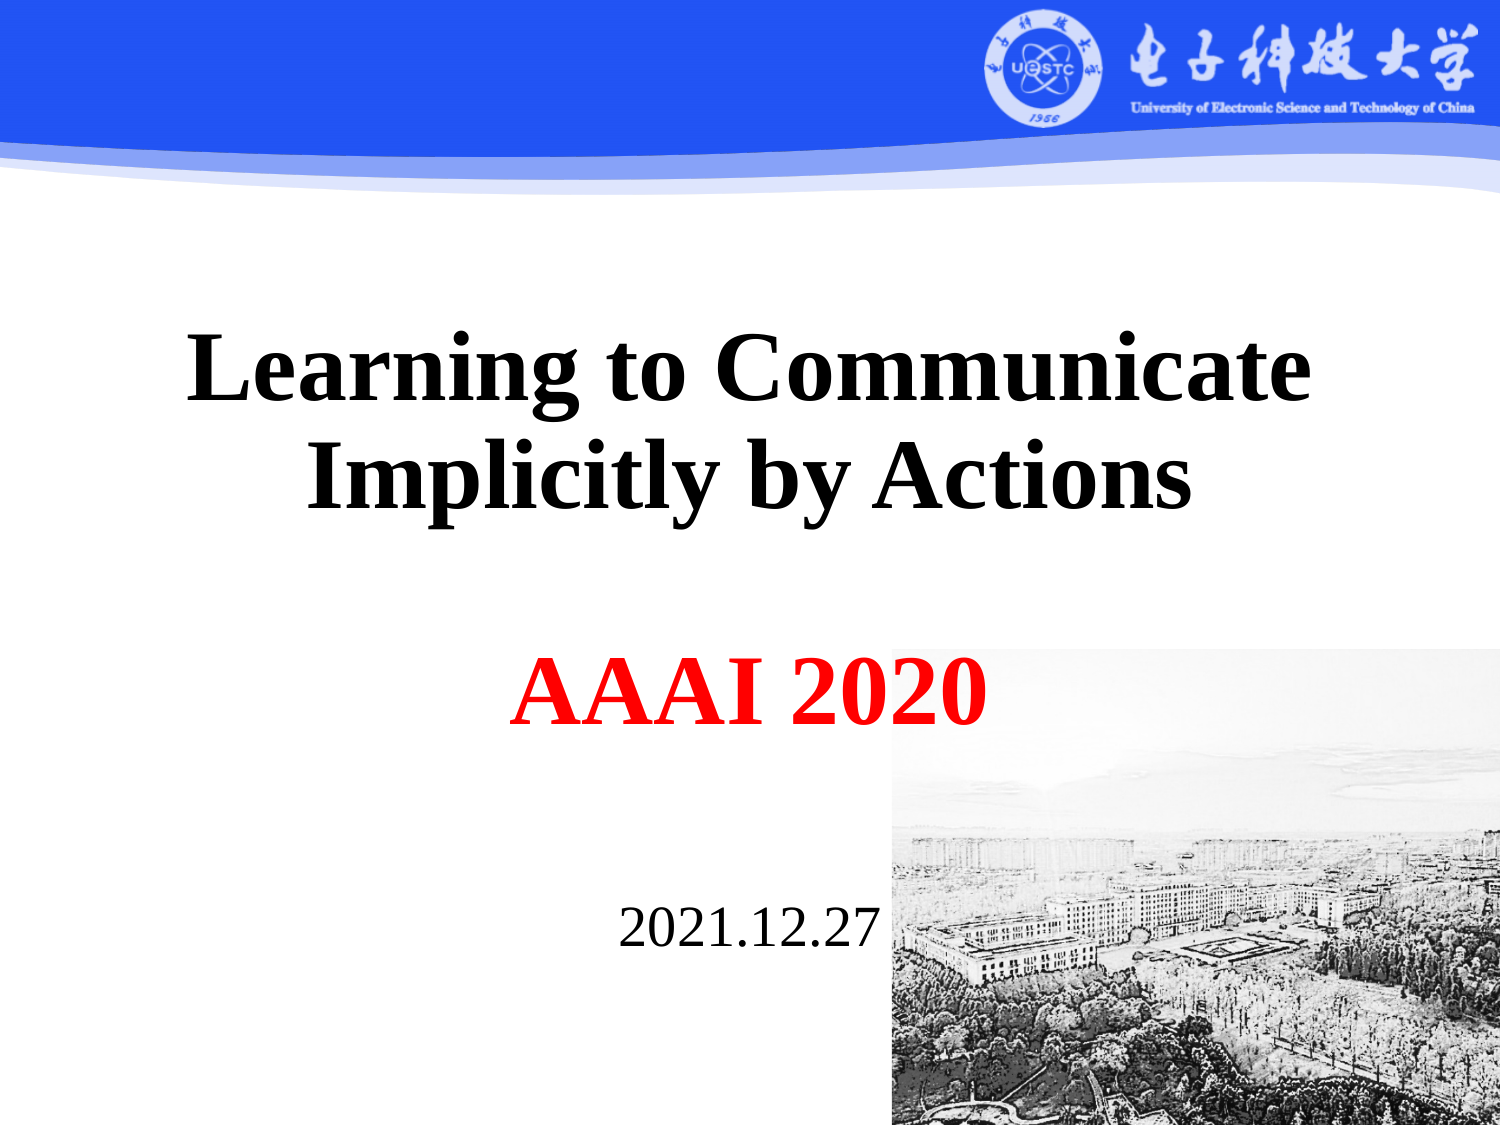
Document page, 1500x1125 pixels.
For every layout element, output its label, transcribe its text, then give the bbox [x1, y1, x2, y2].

text_box Learning to Communicate Implicitly by Actions AAAI 2020 [70, 307, 1430, 675]
list 2021.12.27 [340, 847, 1160, 998]
picture [891, 649, 1500, 1125]
picture [0, 0, 1500, 157]
